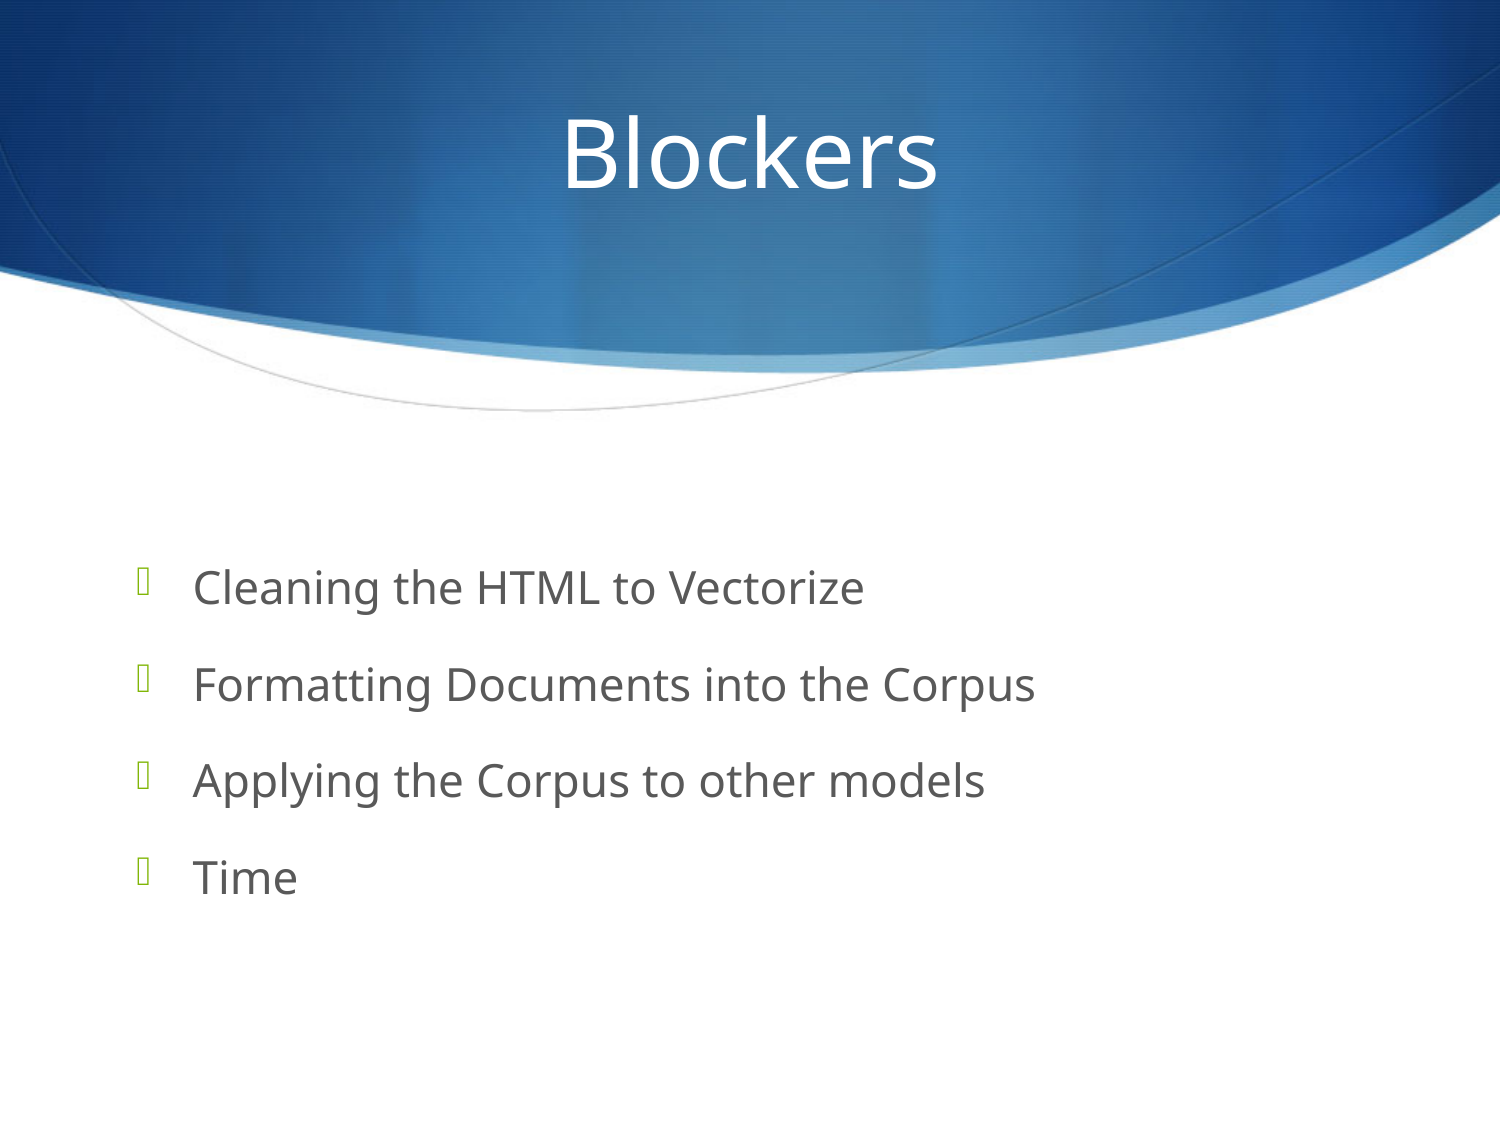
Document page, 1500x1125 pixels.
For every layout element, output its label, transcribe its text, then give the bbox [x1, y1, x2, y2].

title Blockers [75, 56, 1425, 245]
picture [0, 0, 1500, 1125]
list Cleaning the HTML to Vectorize Formatting Documents into the Corpus Applying the Corpus to other models Time [121, 454, 1379, 991]
